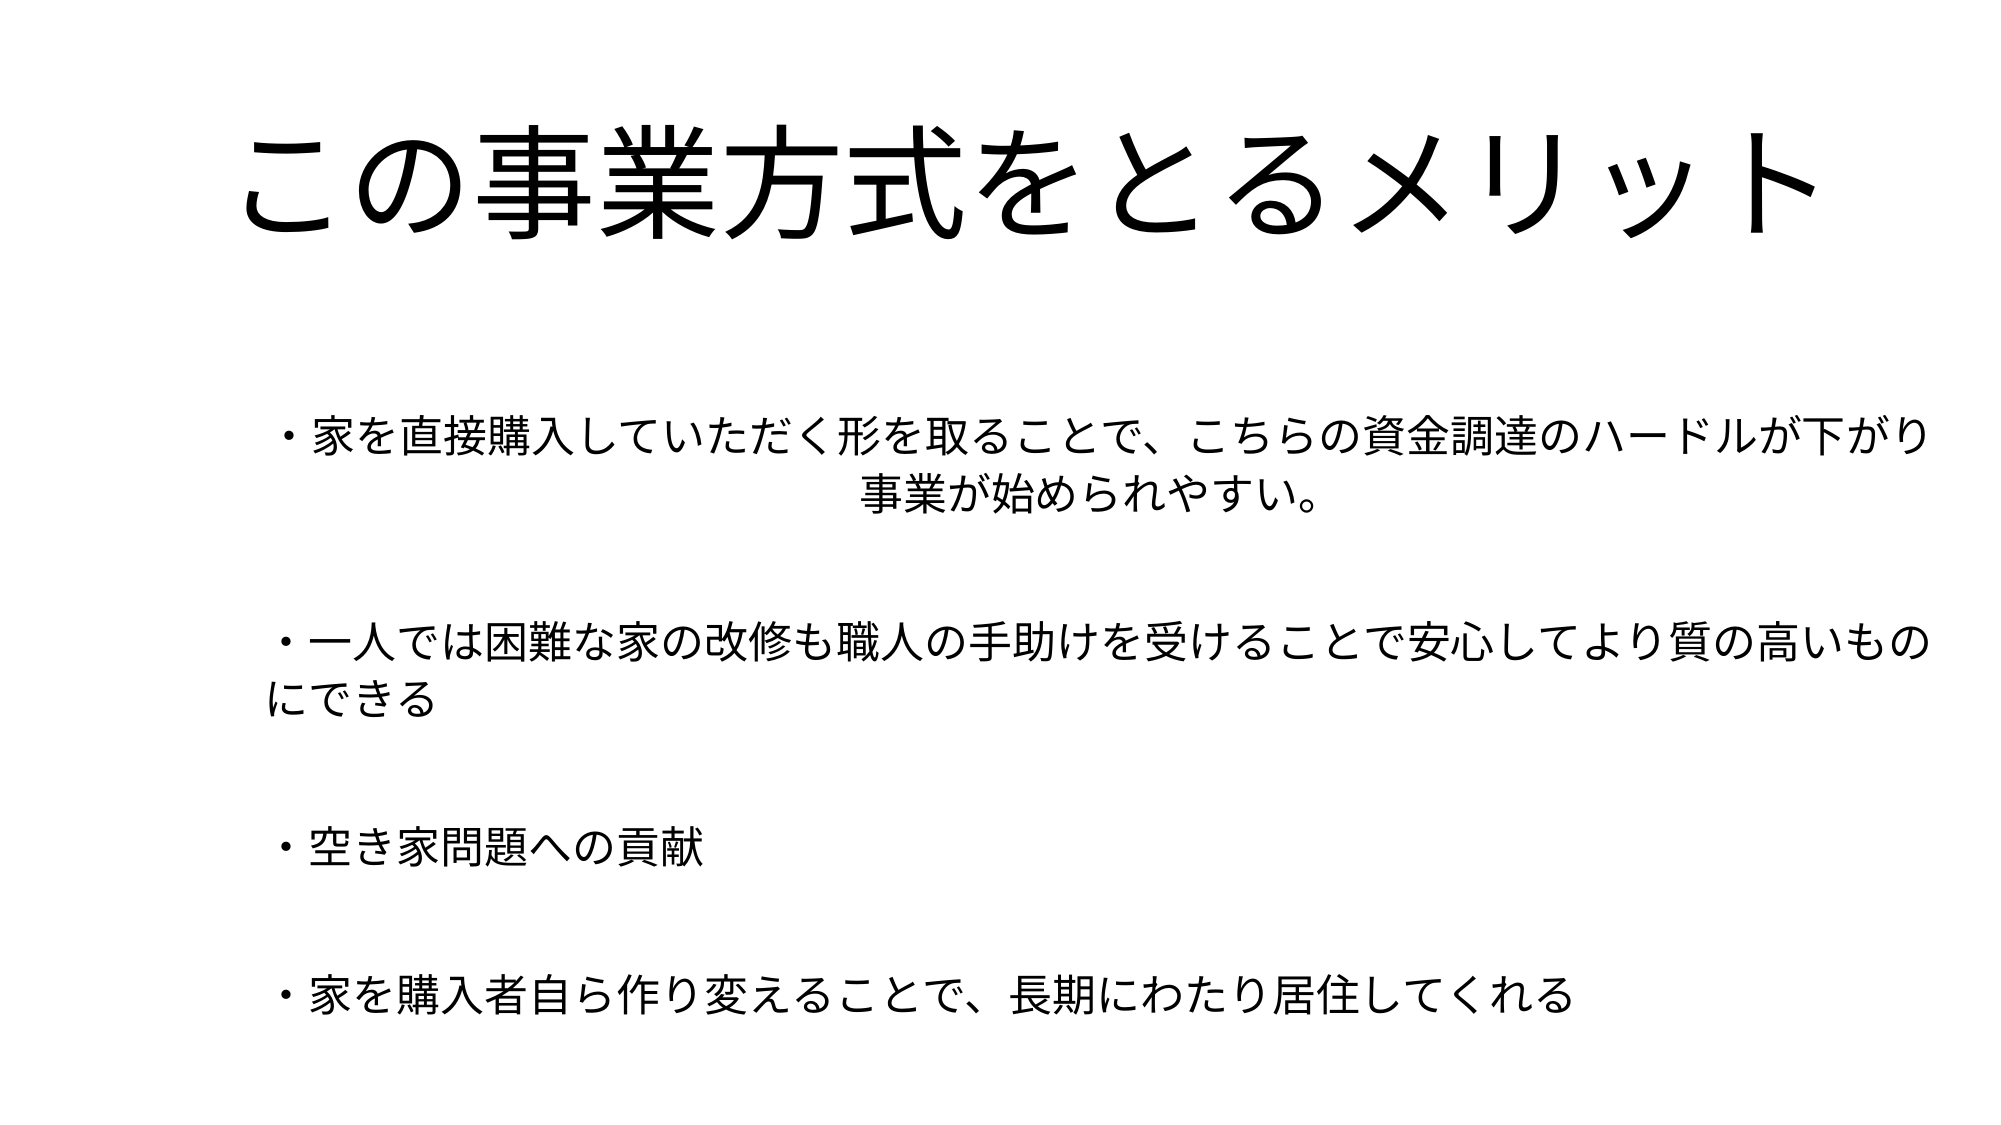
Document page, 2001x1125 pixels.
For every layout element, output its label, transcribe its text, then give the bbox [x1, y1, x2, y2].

title この事業方式をとるメリット [178, 91, 1881, 270]
subtitle ・家を直接購入していただく形を取ることで、こちらの資金調達のハードルが下がり事業が始められやすい。 ・一人では困難な家の改修も職人の手助けを受けることで安心してより質の高いものにできる ・空き家問題への貢献 ・家を購入者自ら作り変えることで、長期にわたり居住してくれる [249, 331, 1953, 1034]
